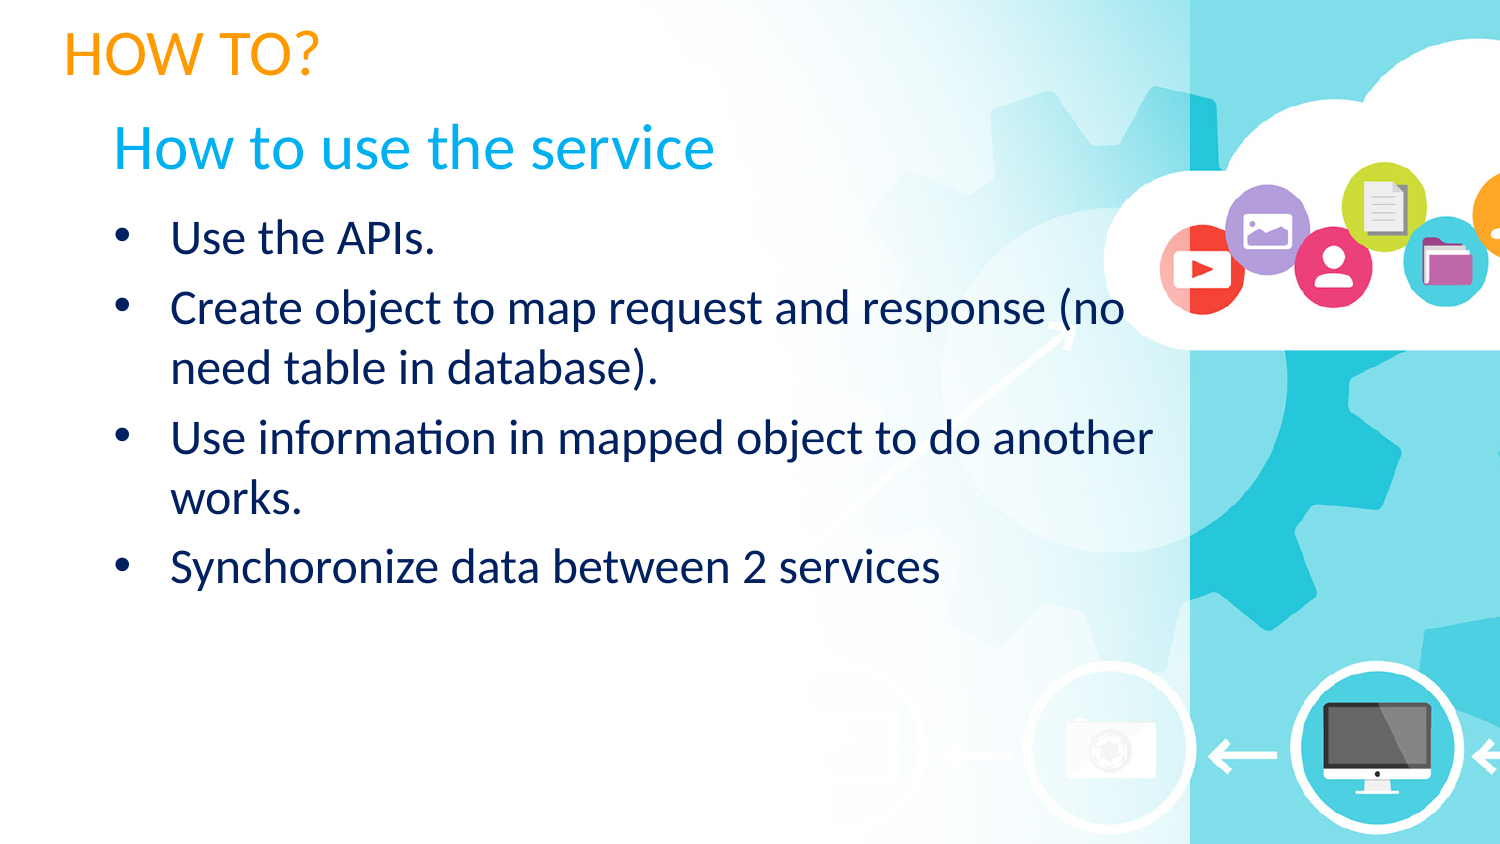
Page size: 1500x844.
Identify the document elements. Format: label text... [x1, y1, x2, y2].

picture [0, 0, 1500, 844]
list Use the APIs. Create object to map request and response (no need table in database). Use information in mapped object to do another works. Synchoronize data between 2 services [98, 196, 1176, 773]
title HOW TO? [48, 2, 1053, 97]
text_box How to use the service [98, 96, 1151, 191]
